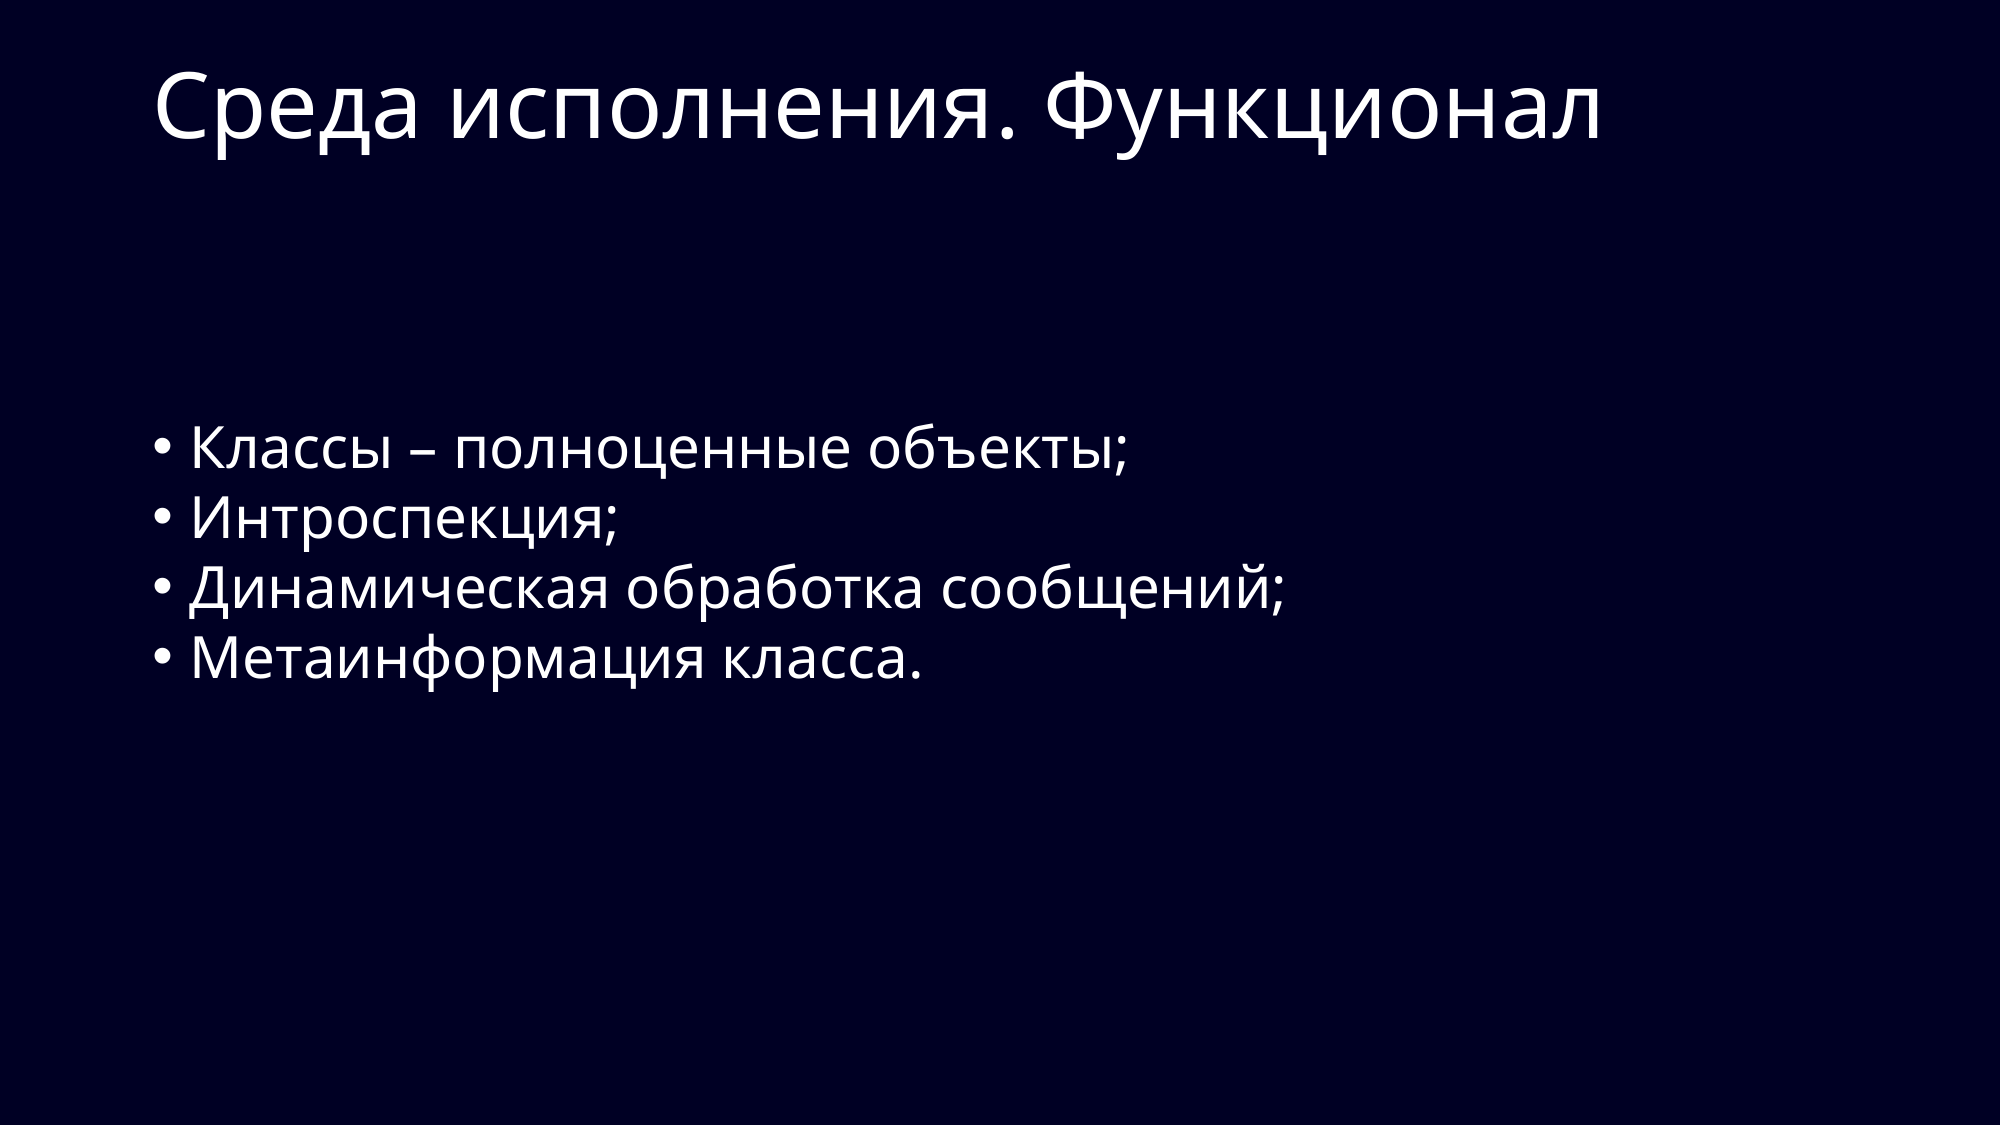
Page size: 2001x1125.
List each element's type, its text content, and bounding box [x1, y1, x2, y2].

list Классы – полноценные объекты; Интроспекция; Динамическая обработка сообщений; Метаинформация класса. [137, 402, 1863, 723]
title Среда исполнения. Функционал [137, 0, 1863, 218]
